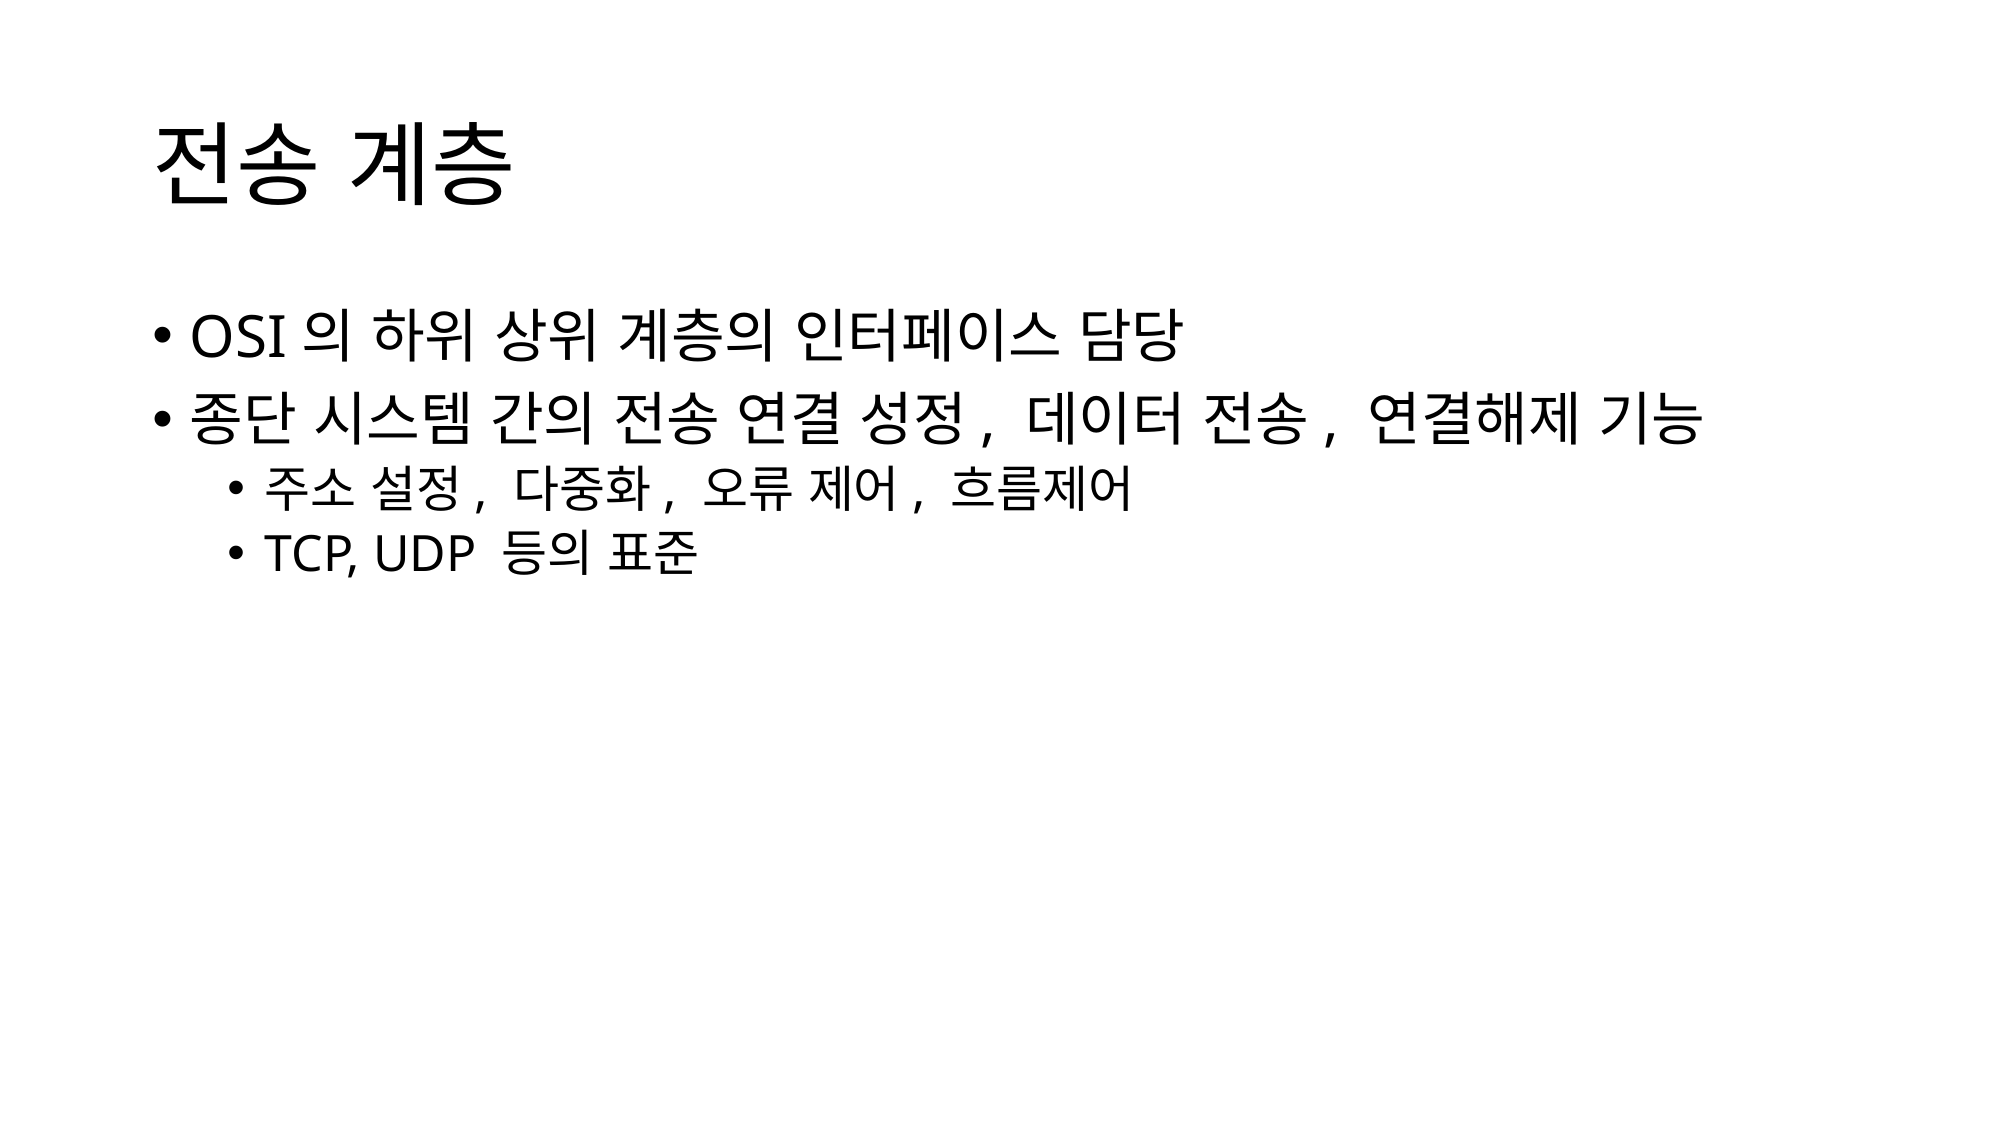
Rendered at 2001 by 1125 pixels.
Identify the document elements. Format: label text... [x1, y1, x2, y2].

title 전송 계층 [137, 59, 1863, 278]
list OSI의 하위 상위 계층의 인터페이스 담당 종단 시스템 간의 전송 연결 성정, 데이터 전송, 연결해제 기능 주소 설정, 다중화, 오류 제어, 흐름제어 TCP, UDP 등의 표준 [137, 299, 1863, 1014]
